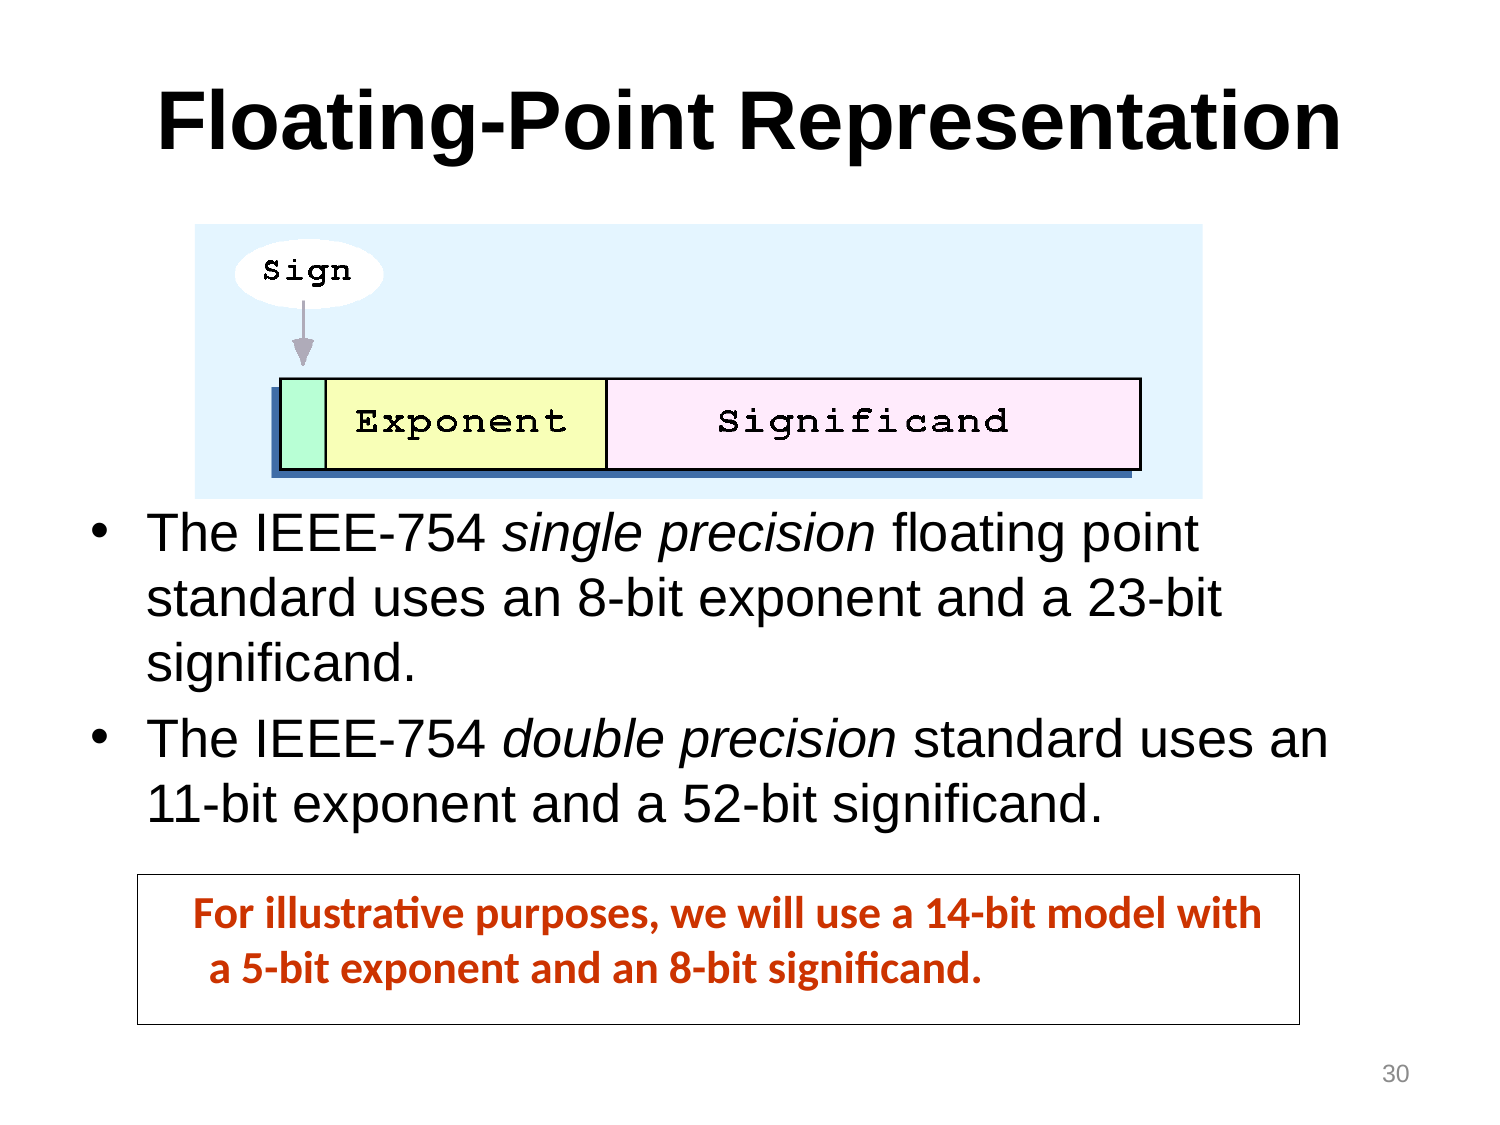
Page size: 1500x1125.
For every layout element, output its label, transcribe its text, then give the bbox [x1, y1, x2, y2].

title Floating-Point Representation [75, 45, 1425, 188]
slide_number 30 [1074, 1042, 1425, 1103]
picture [194, 224, 1203, 499]
list The IEEE-754 single precision floating point standard uses an 8-bit exponent and a 23-bit significand. The IEEE-754 double precision standard uses an 11-bit exponent and a 52-bit significand. [75, 262, 1425, 1005]
text_box For illustrative purposes, we will use a 14-bit model with a 5-bit exponent and an 8-bit significand. [137, 874, 1300, 1025]
